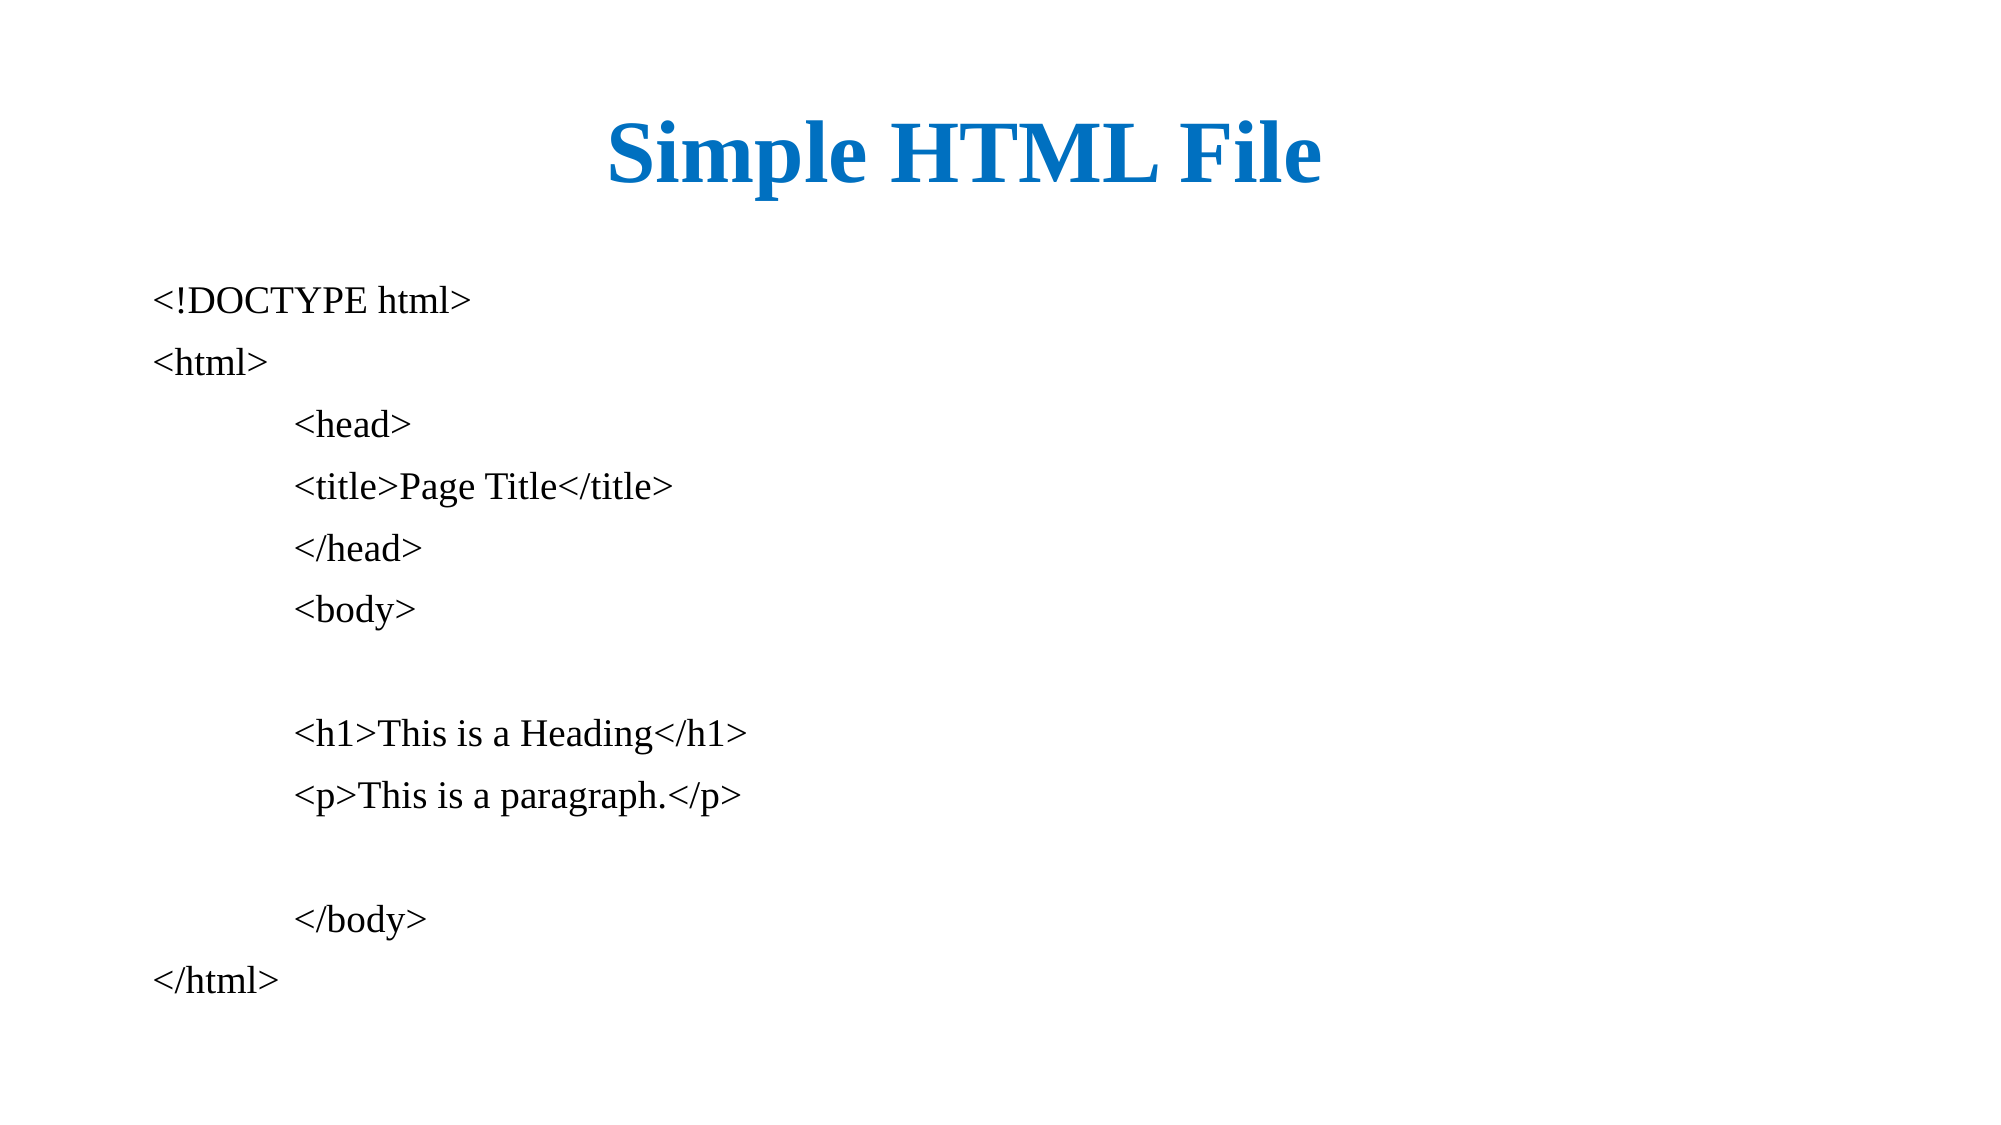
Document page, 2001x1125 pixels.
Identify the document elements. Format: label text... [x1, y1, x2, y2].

list <!DOCTYPE html> <html> <head> <title>Page Title</title> </head> <body> <h1>This is a Heading</h1> <p>This is a paragraph.</p> </body> </html> [137, 272, 1863, 1014]
title Simple HTML File [591, 59, 1353, 248]
